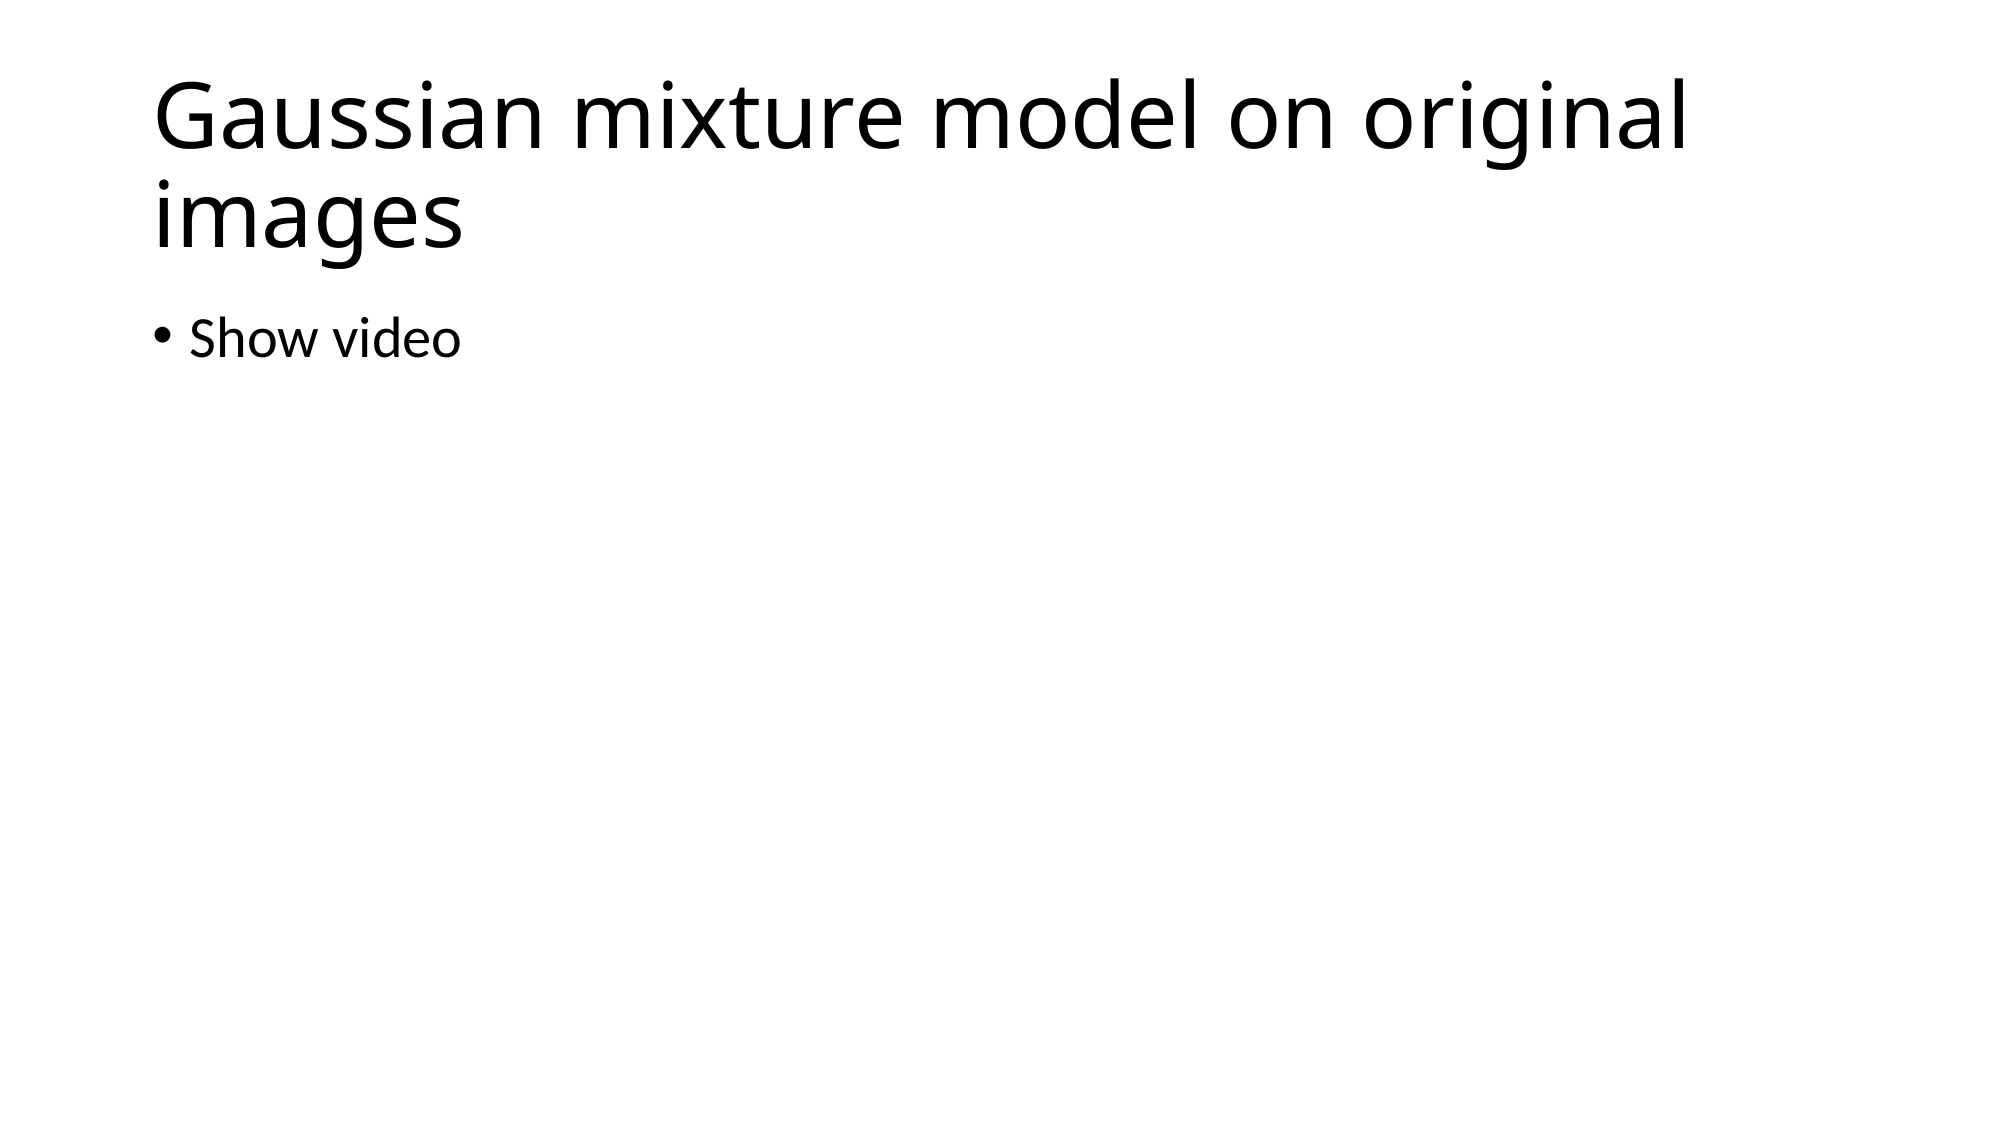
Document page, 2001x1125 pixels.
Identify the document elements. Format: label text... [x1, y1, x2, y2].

title Gaussian mixture model on original images [137, 59, 1863, 278]
list Show video [137, 299, 1863, 1014]
